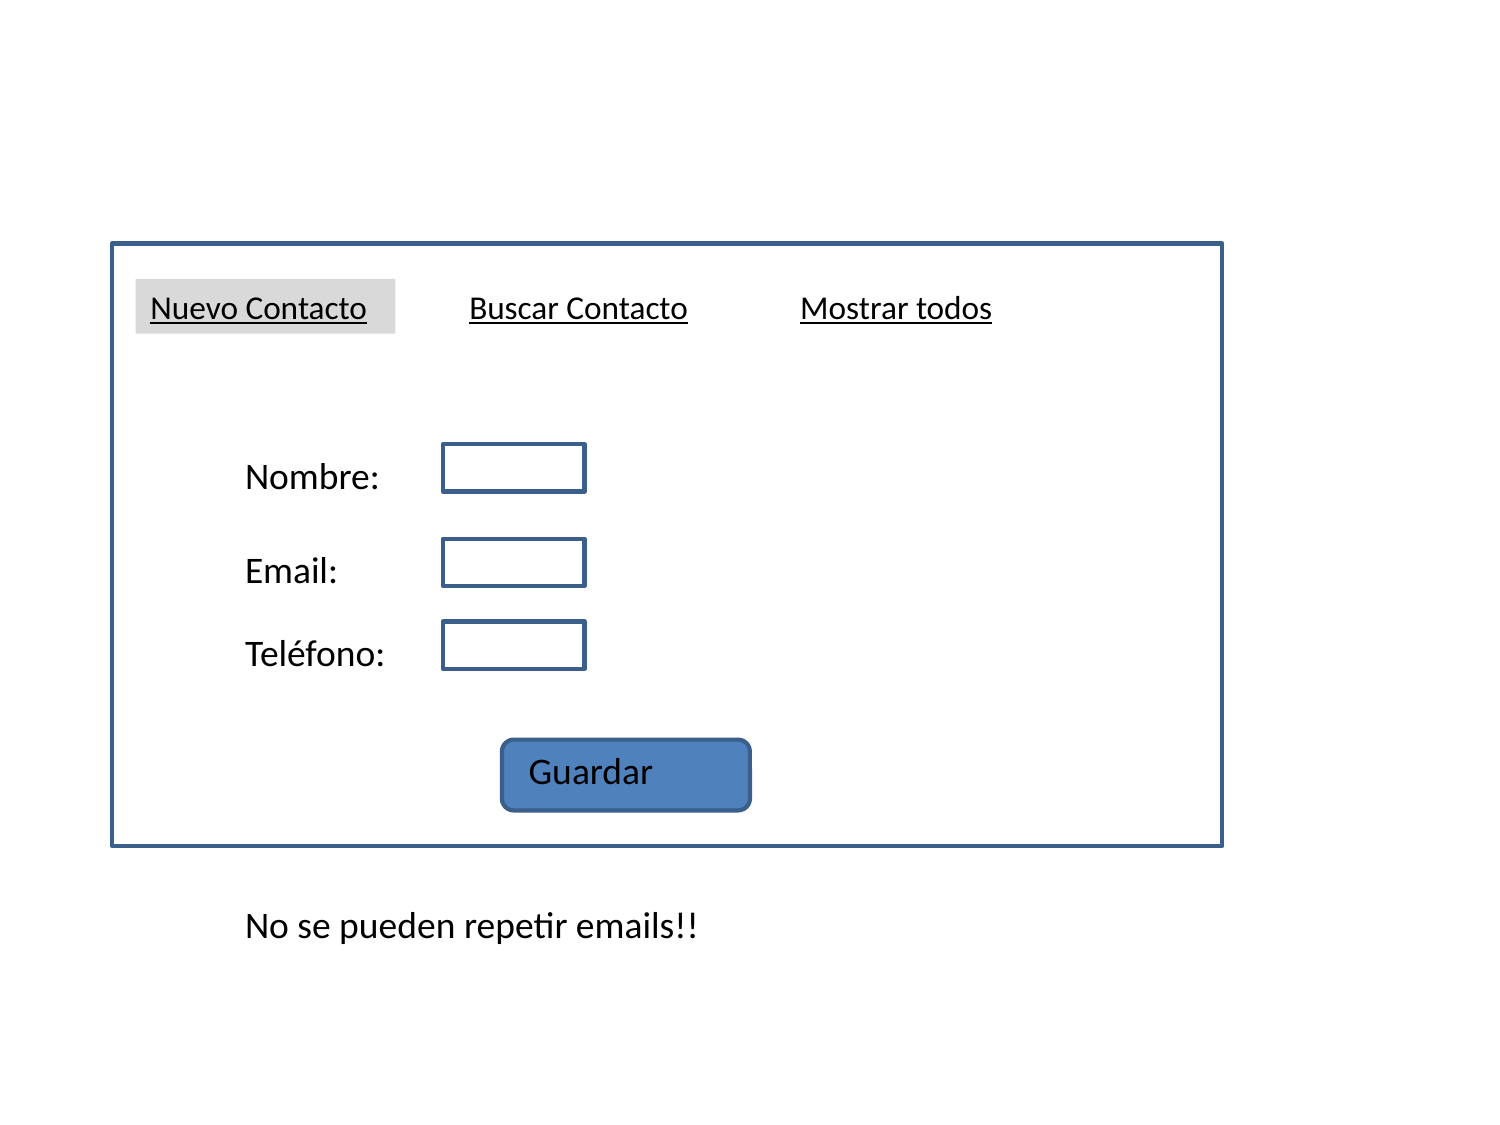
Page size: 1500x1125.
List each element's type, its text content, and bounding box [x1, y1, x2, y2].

text_box [441, 537, 587, 588]
text_box Nombre: [230, 444, 431, 505]
text_box [499, 737, 753, 813]
text_box Teléfono: [230, 621, 431, 682]
text_box Guardar [513, 739, 727, 800]
text_box Buscar Contacto [454, 278, 715, 334]
text_box Mostrar todos [785, 278, 1046, 334]
text_box No se pueden repetir emails!! [230, 893, 904, 953]
text_box [441, 442, 587, 494]
text_box Email: [230, 538, 431, 599]
text_box [441, 619, 587, 671]
text_box [110, 241, 1224, 848]
text_box Nuevo Contacto [135, 278, 396, 334]
